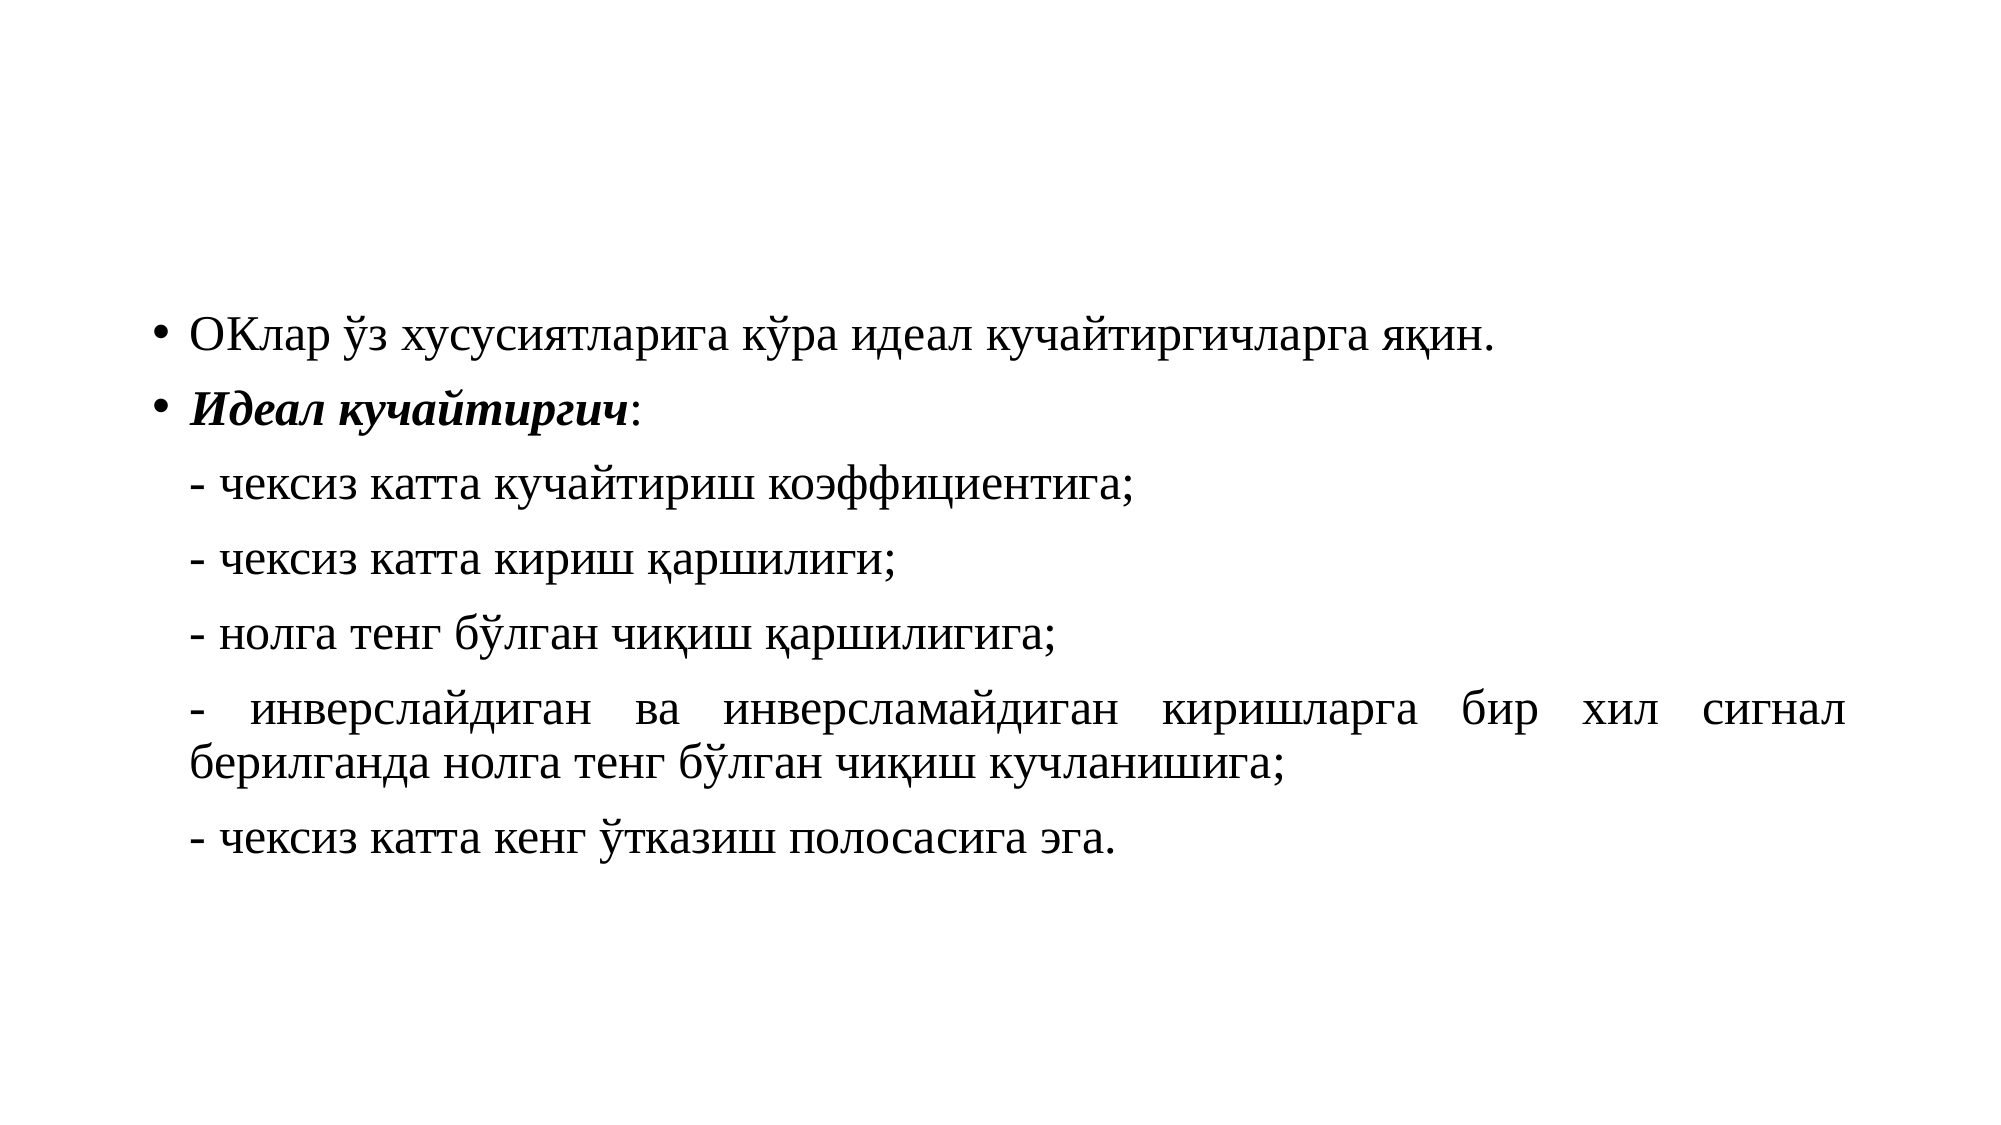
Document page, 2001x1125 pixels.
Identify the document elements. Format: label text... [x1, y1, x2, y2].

list ОКлар ўз хусусиятларига кўра идеал кучайтиргичларга яқин. Идеал кучайтиргич: - чексиз катта кучайтириш коэффициентига; - чексиз катта кириш қаршилиги; - нолга тенг бўлган чиқиш қаршилигига; - инверслайдиган ва инверсламайдиган киришларга бир хил сигнал берилганда нолга тенг бўлган чиқиш кучланишига; - чексиз катта кенг ўтказиш полосасига эга. [137, 299, 1863, 1014]
